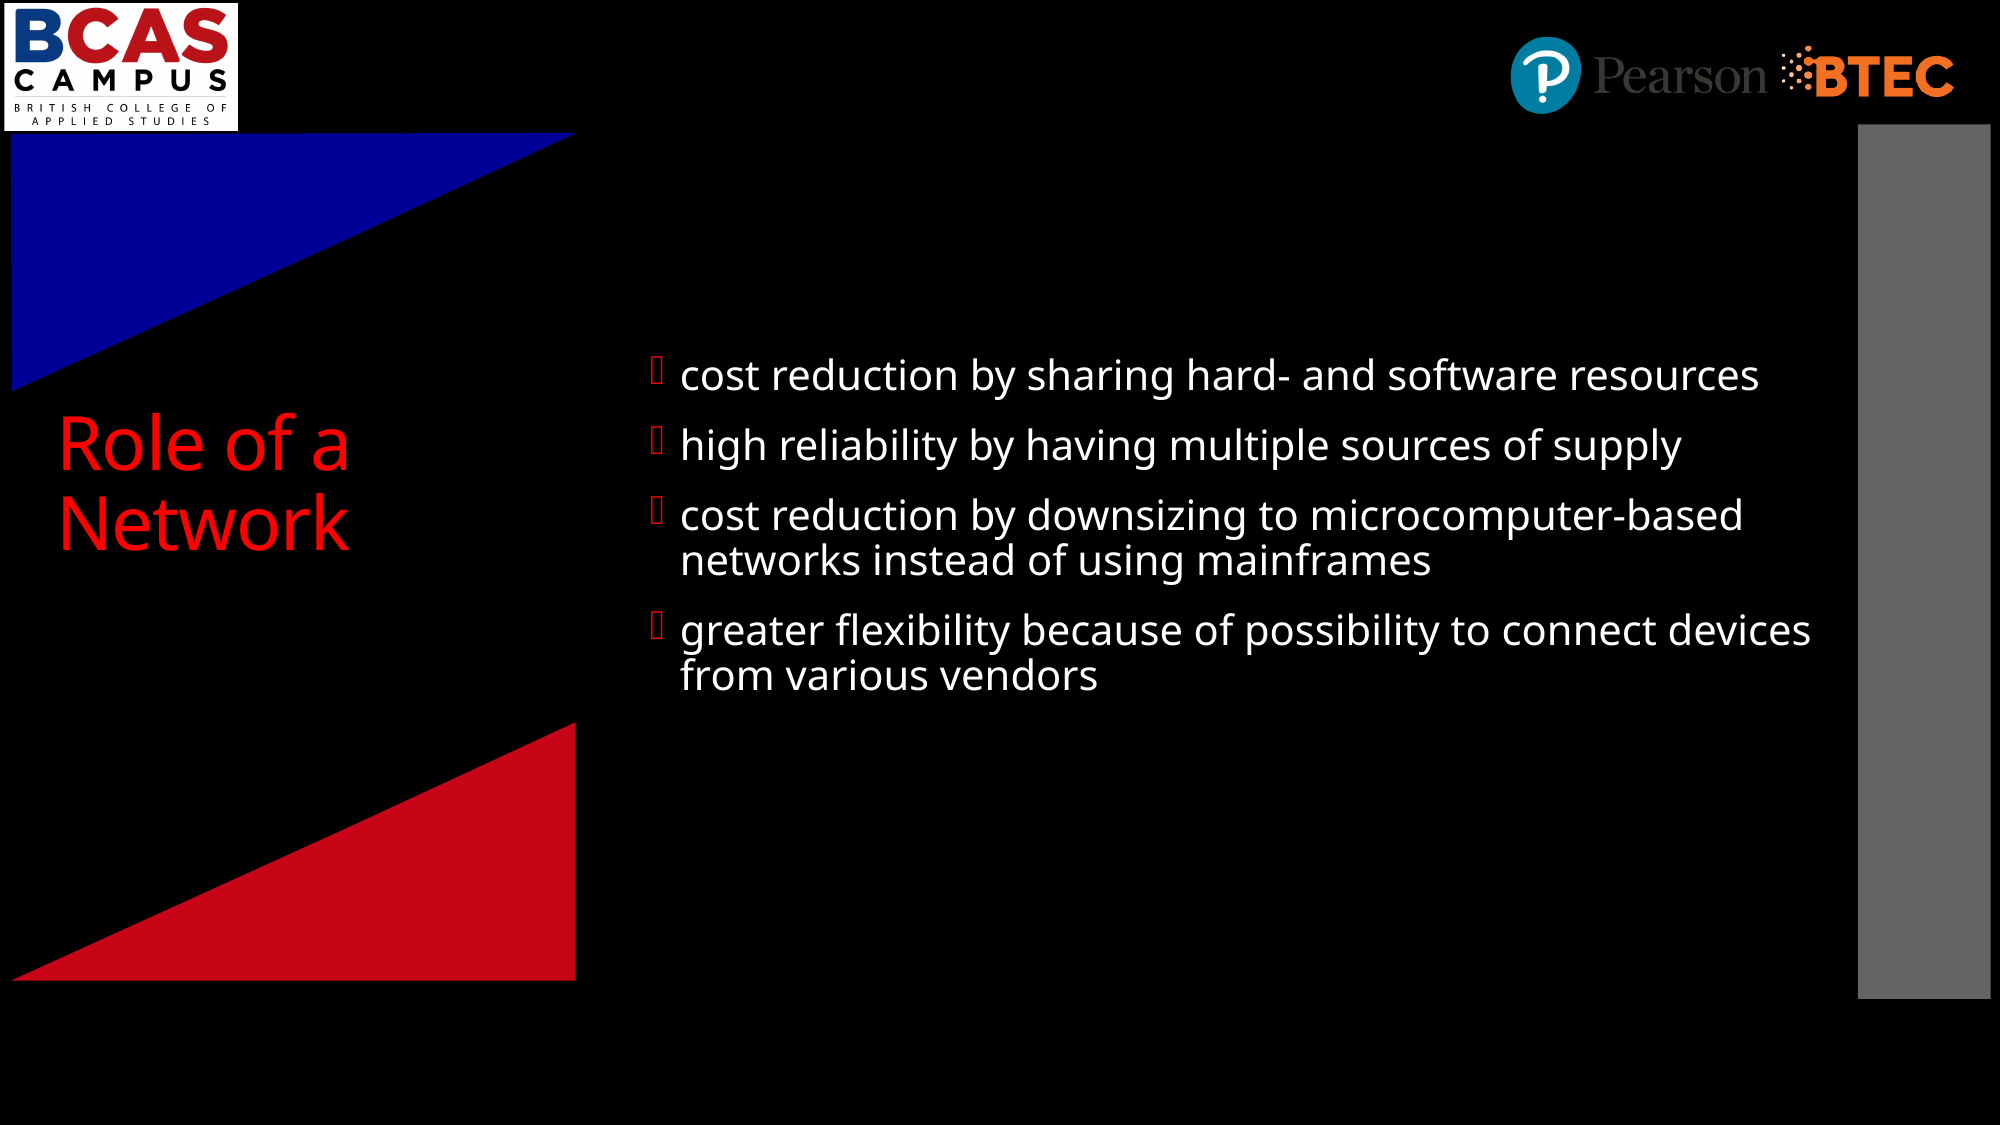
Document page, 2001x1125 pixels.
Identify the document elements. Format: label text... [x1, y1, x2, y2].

list cost reduction by sharing hard- and software resources high reliability by having multiple sources of supply cost reduction by downsizing to microcomputer-based networks instead of using mainframes greater flexibility because of possibility to connect devices from various vendors [634, 141, 1835, 982]
picture [4, 3, 238, 131]
picture [1475, 0, 2000, 152]
title Role of a Network [41, 397, 525, 750]
